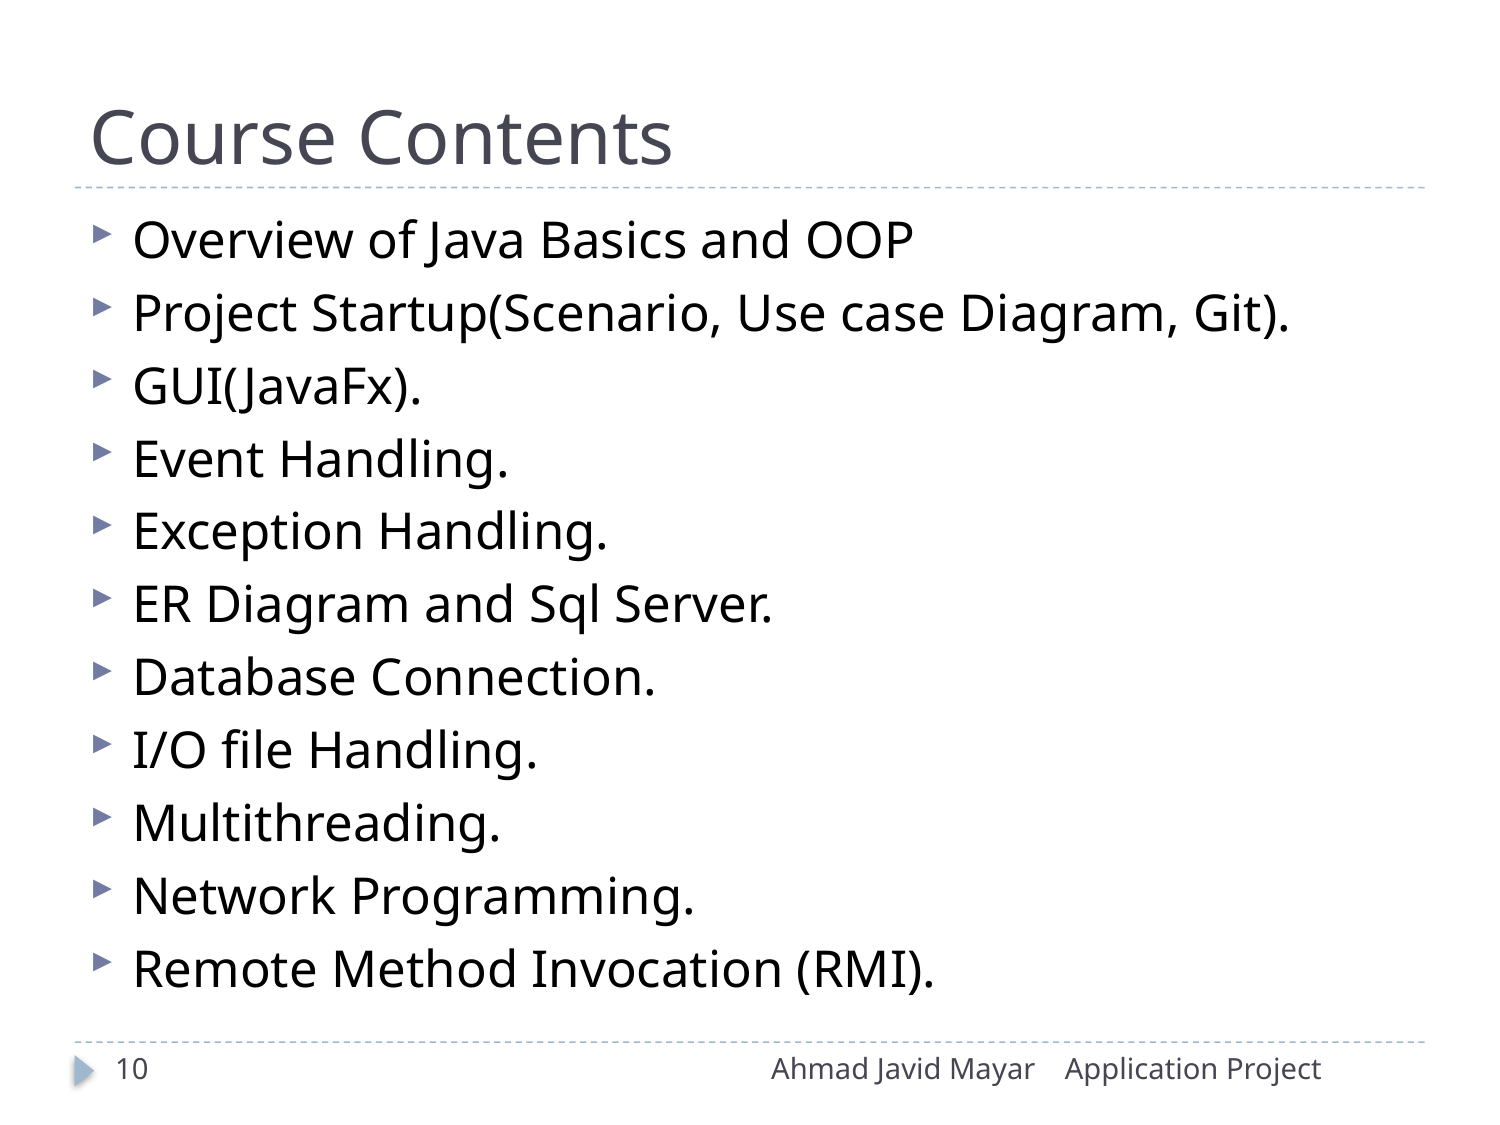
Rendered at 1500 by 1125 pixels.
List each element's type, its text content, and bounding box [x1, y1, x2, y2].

footer Ahmad Javid Mayar [475, 1042, 1051, 1103]
title Course Contents [75, 24, 1425, 188]
list Overview of Java Basics and OOP Project Startup(Scenario, Use case Diagram, Git). GUI(JavaFx). Event Handling. Exception Handling. ER Diagram and Sql Server. Database Connection. I/O file Handling. Multithreading. Network Programming. Remote Method Invocation (RMI). [75, 200, 1425, 1010]
slide_number 10 [100, 1042, 426, 1103]
slide_number Application Project [1051, 1042, 1426, 1103]
